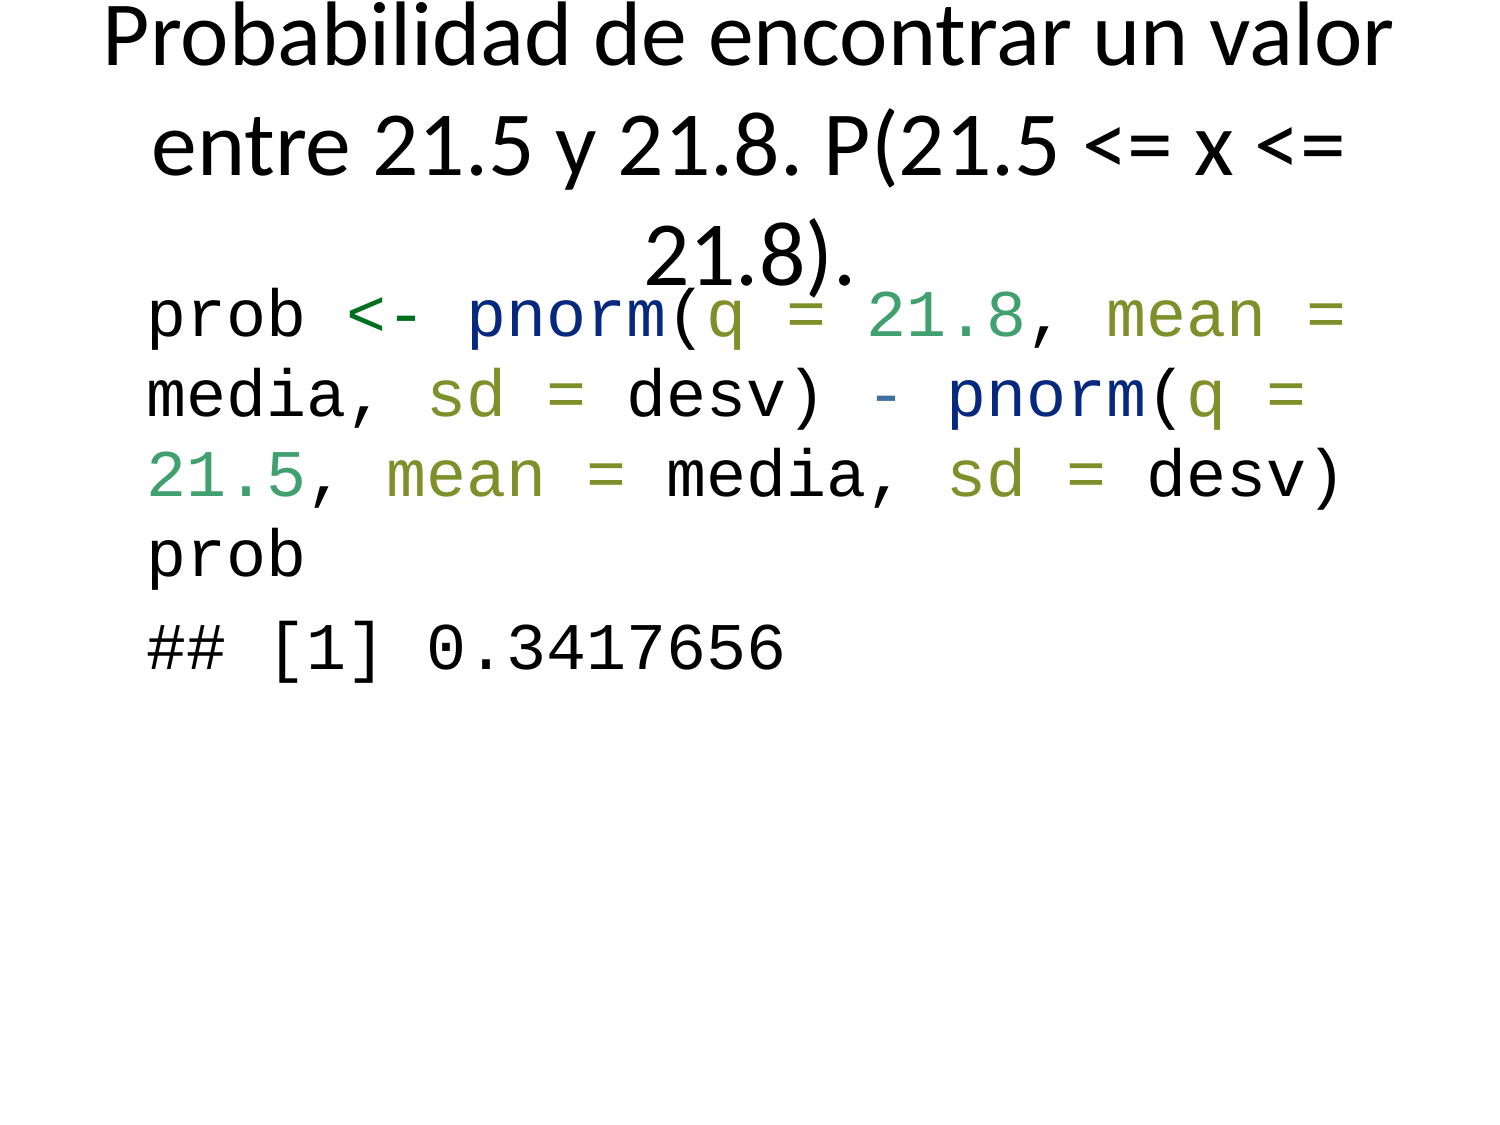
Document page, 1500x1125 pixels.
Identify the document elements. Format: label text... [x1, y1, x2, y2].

title Probabilidad de encontrar un valor entre 21.5 y 21.8. P(21.5 <= x <= 21.8). [75, 45, 1425, 233]
list prob <- pnorm(q = 21.8, mean = media, sd = desv) - pnorm(q = 21.5, mean = media, sd = desv) prob ## [1] 0.3417656 [75, 262, 1425, 1005]
